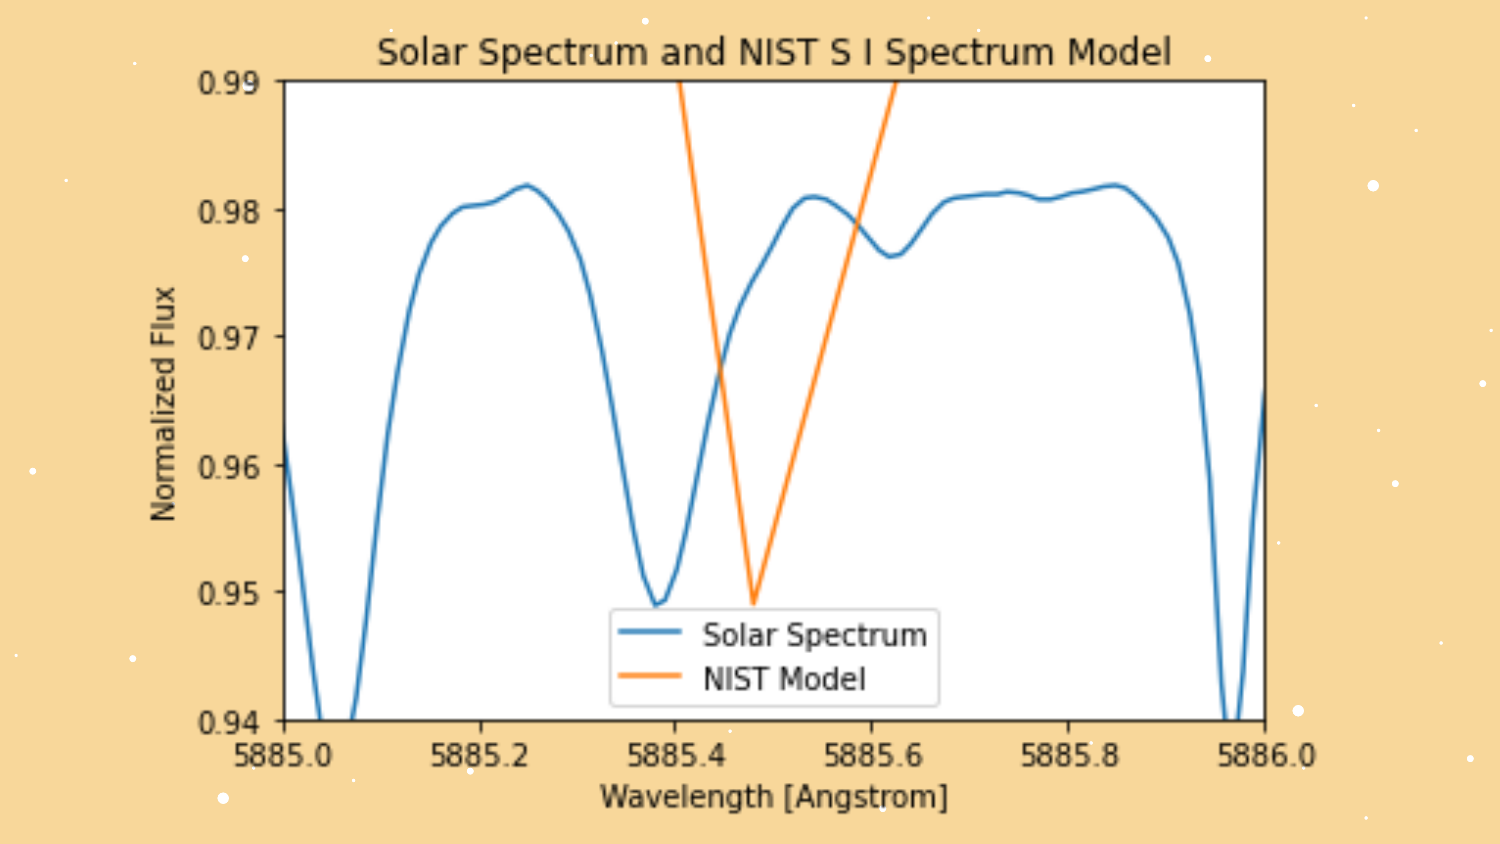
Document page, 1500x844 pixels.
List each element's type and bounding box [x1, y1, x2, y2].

picture [134, 16, 1338, 832]
